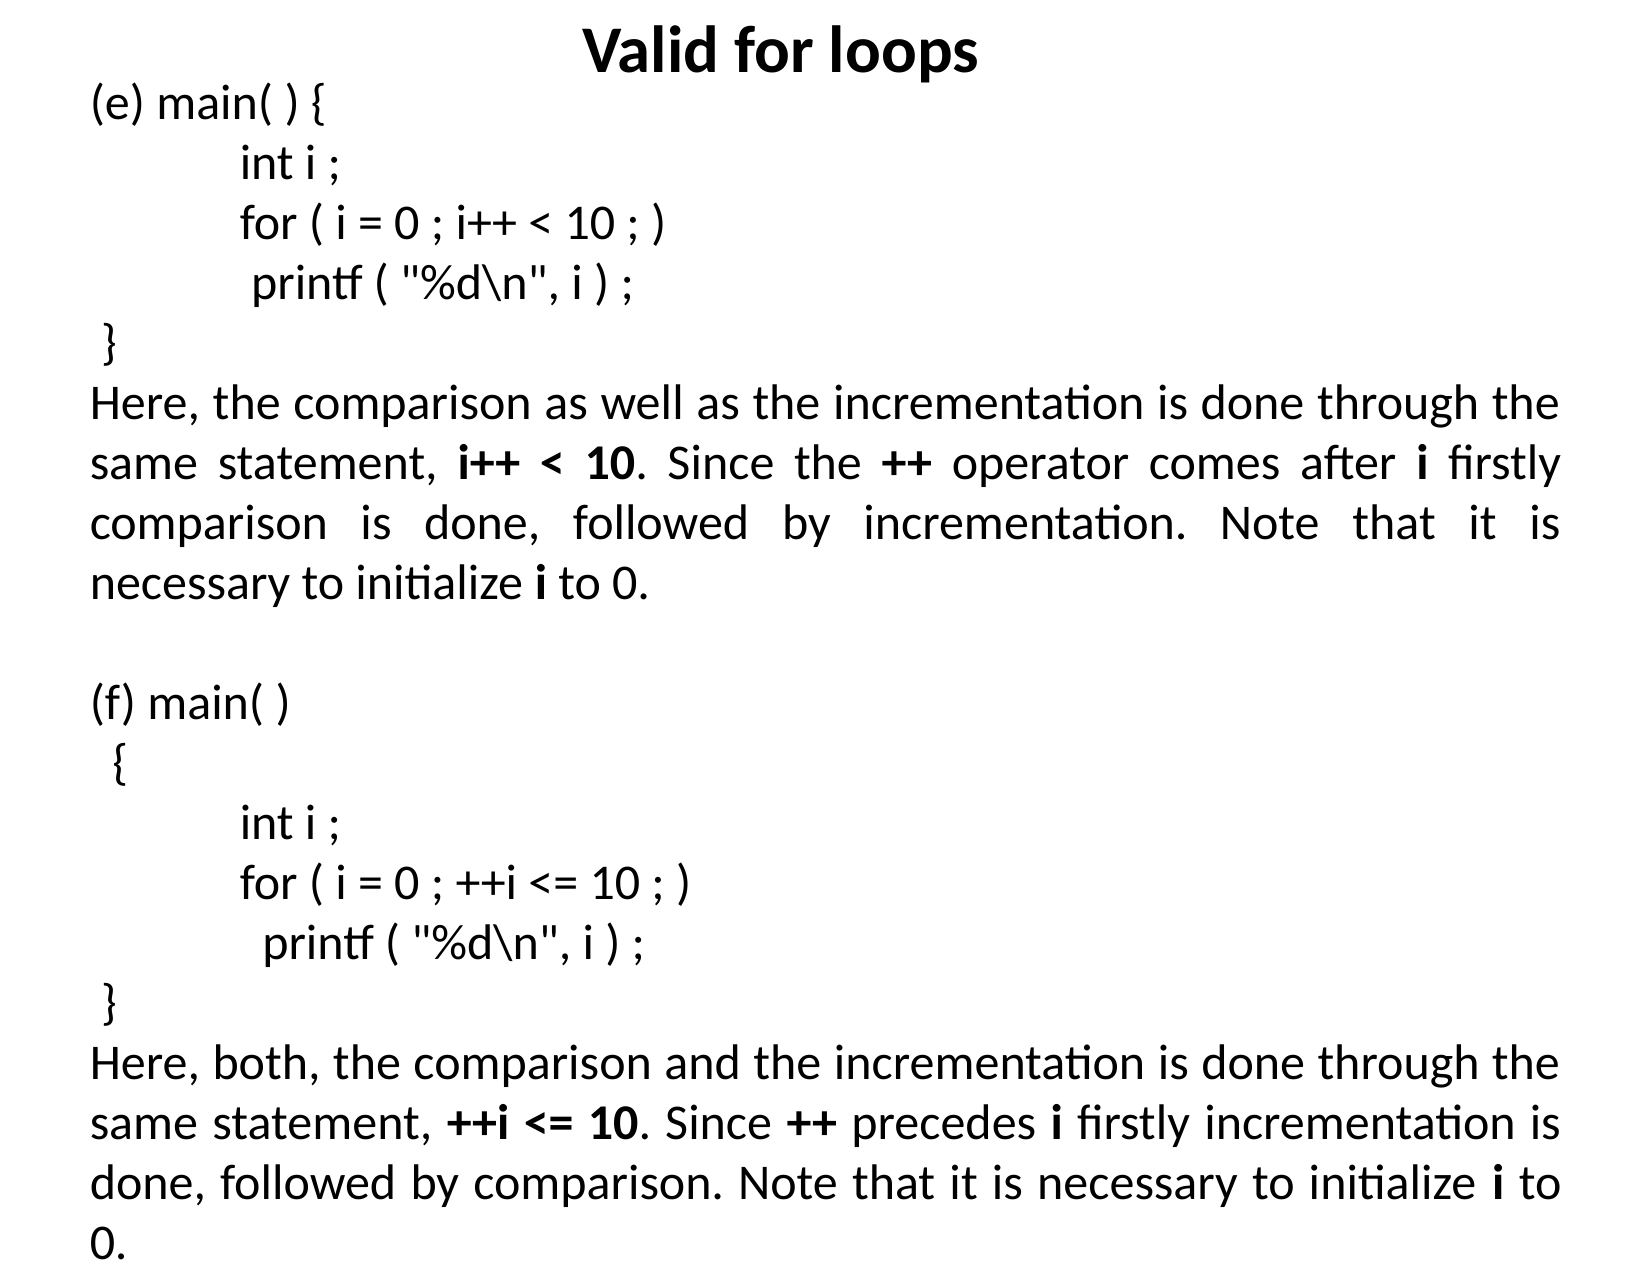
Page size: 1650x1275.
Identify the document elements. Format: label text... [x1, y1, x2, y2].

text_box Valid for loops [437, 5, 1125, 62]
text_box (e) main( ) { int i ; for ( i = 0 ; i++ < 10 ; ) printf ( "%d\n", i ) ; } Here, the comparison as well as the incrementation is done through the same statement, i++ < 10. Since the ++ operator comes after i firstly comparison is done, followed by incrementation. Note that it is necessary to initialize i to 0. (f) main( ) { int i ; for ( i = 0 ; ++i <= 10 ; ) printf ( "%d\n", i ) ; } Here, both, the comparison and the incrementation is done through the same statement, ++i <= 10. Since ++ precedes i firstly incrementation is done, followed by comparison. Note that it is necessary to initialize i to 0. [75, 62, 1576, 1275]
